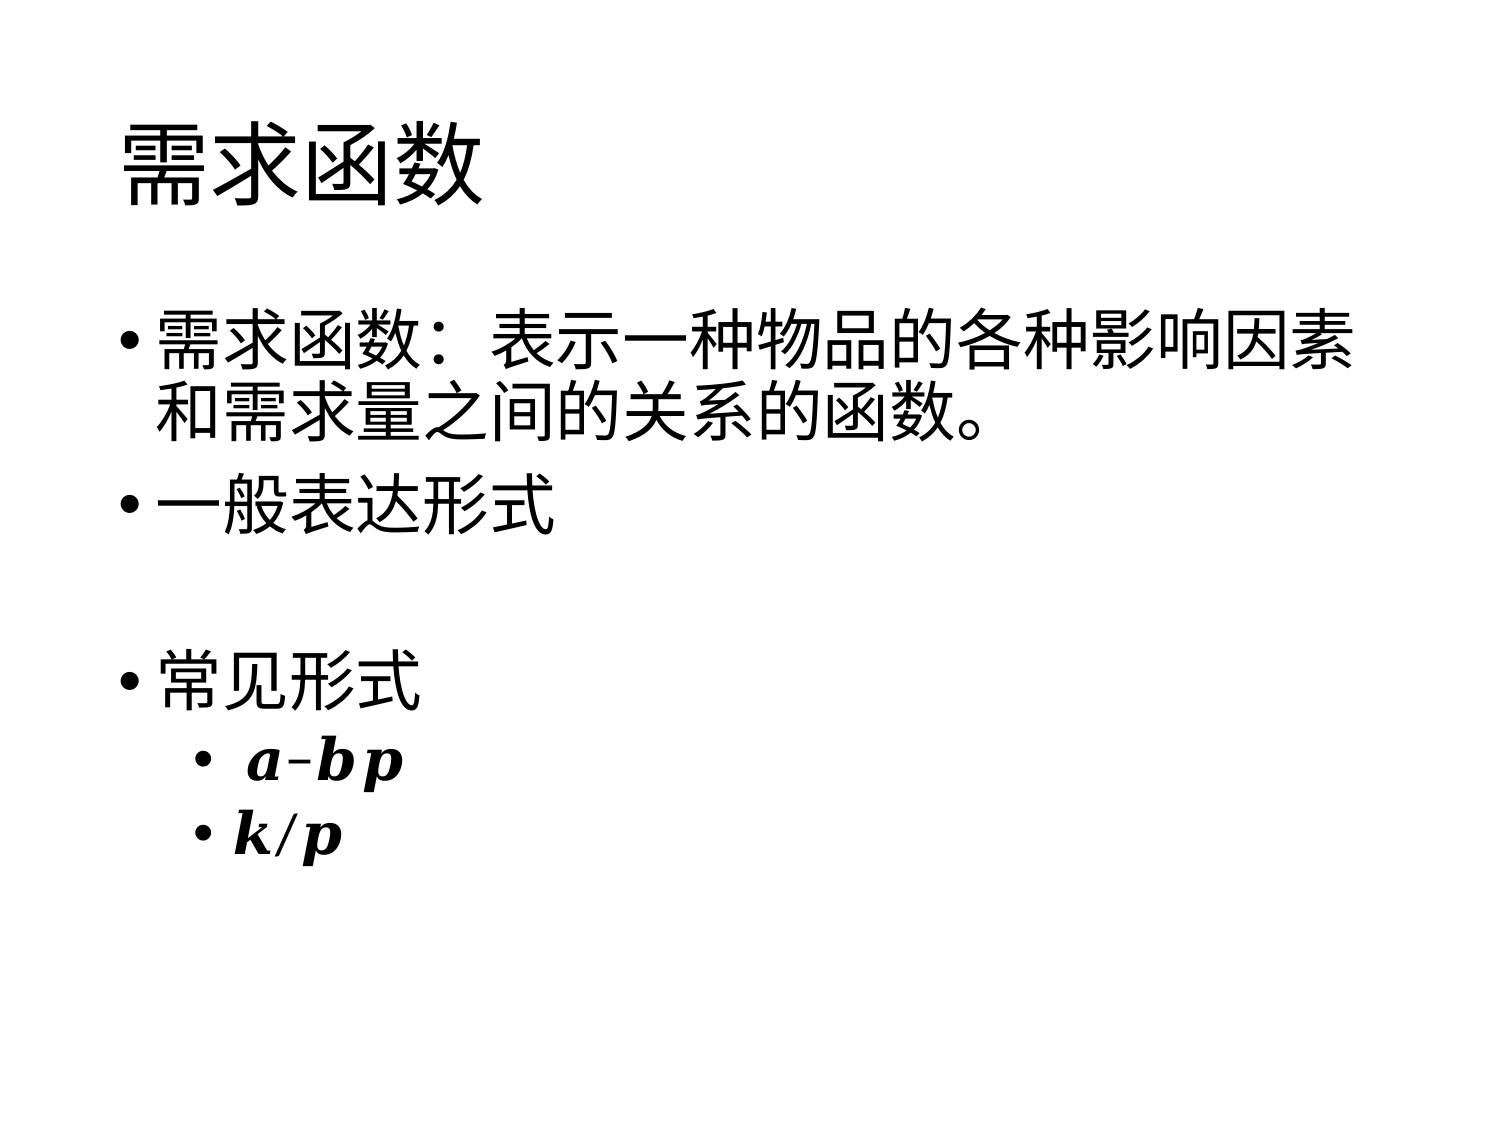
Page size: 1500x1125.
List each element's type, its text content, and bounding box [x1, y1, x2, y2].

title 需求函数 [103, 59, 1397, 278]
